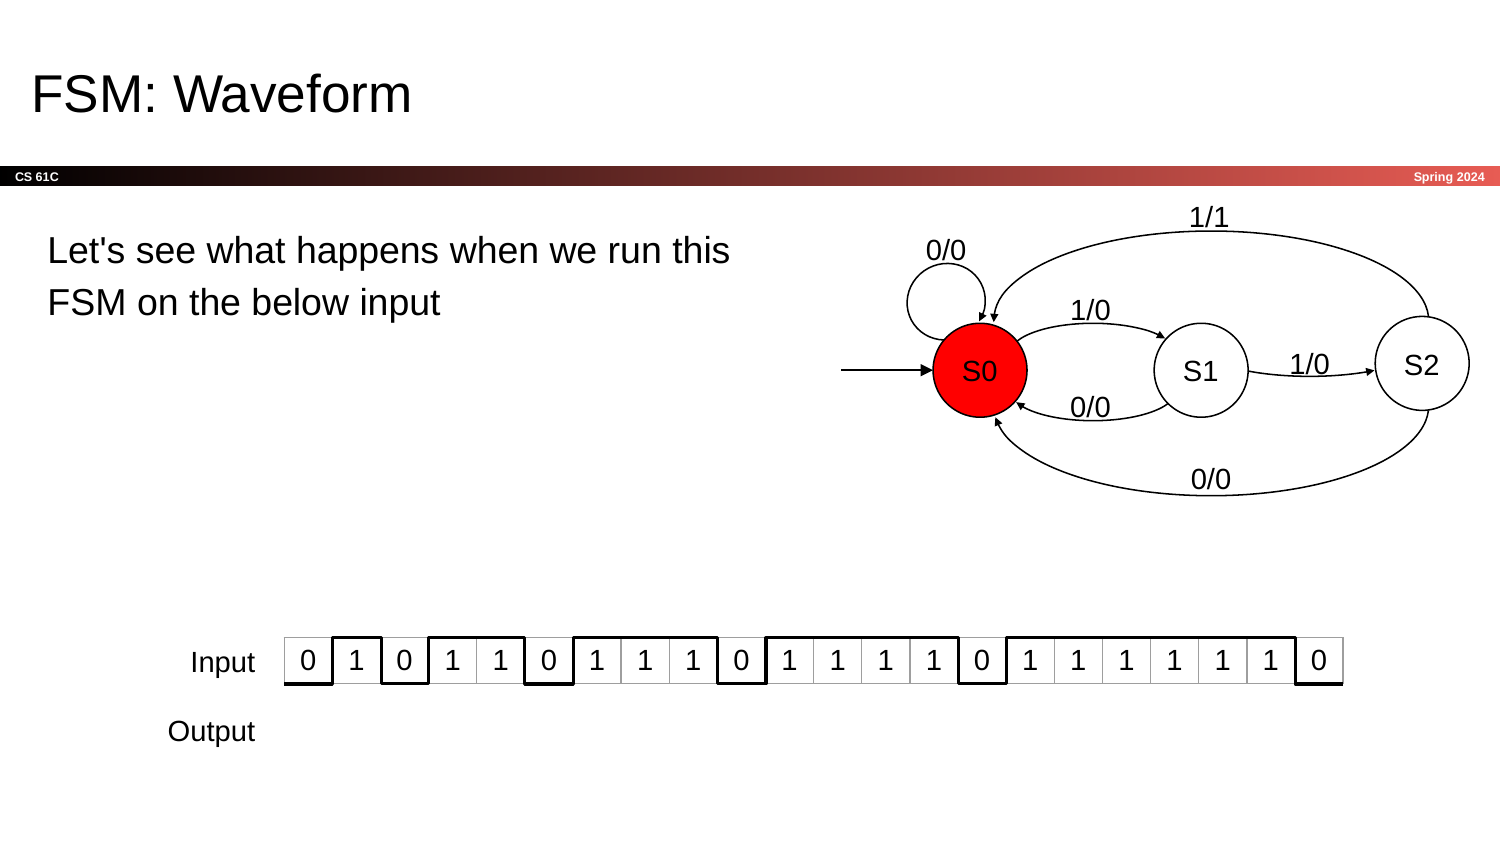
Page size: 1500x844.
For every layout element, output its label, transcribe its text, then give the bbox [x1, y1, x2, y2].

table_header 0 [959, 638, 1006, 683]
table_header 0 [718, 638, 765, 683]
list Let's see what happens when we run this FSM on the below input [32, 204, 803, 503]
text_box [893, 197, 1470, 497]
text_box [284, 637, 1344, 684]
title FSM: Waveform [16, 44, 1415, 139]
text_box Output [130, 712, 256, 748]
table_header 0 [1296, 638, 1342, 683]
table_header 0 [382, 638, 428, 683]
table_header 0 [285, 638, 332, 683]
table_header 0 [526, 638, 572, 683]
text_box Input [130, 642, 256, 679]
